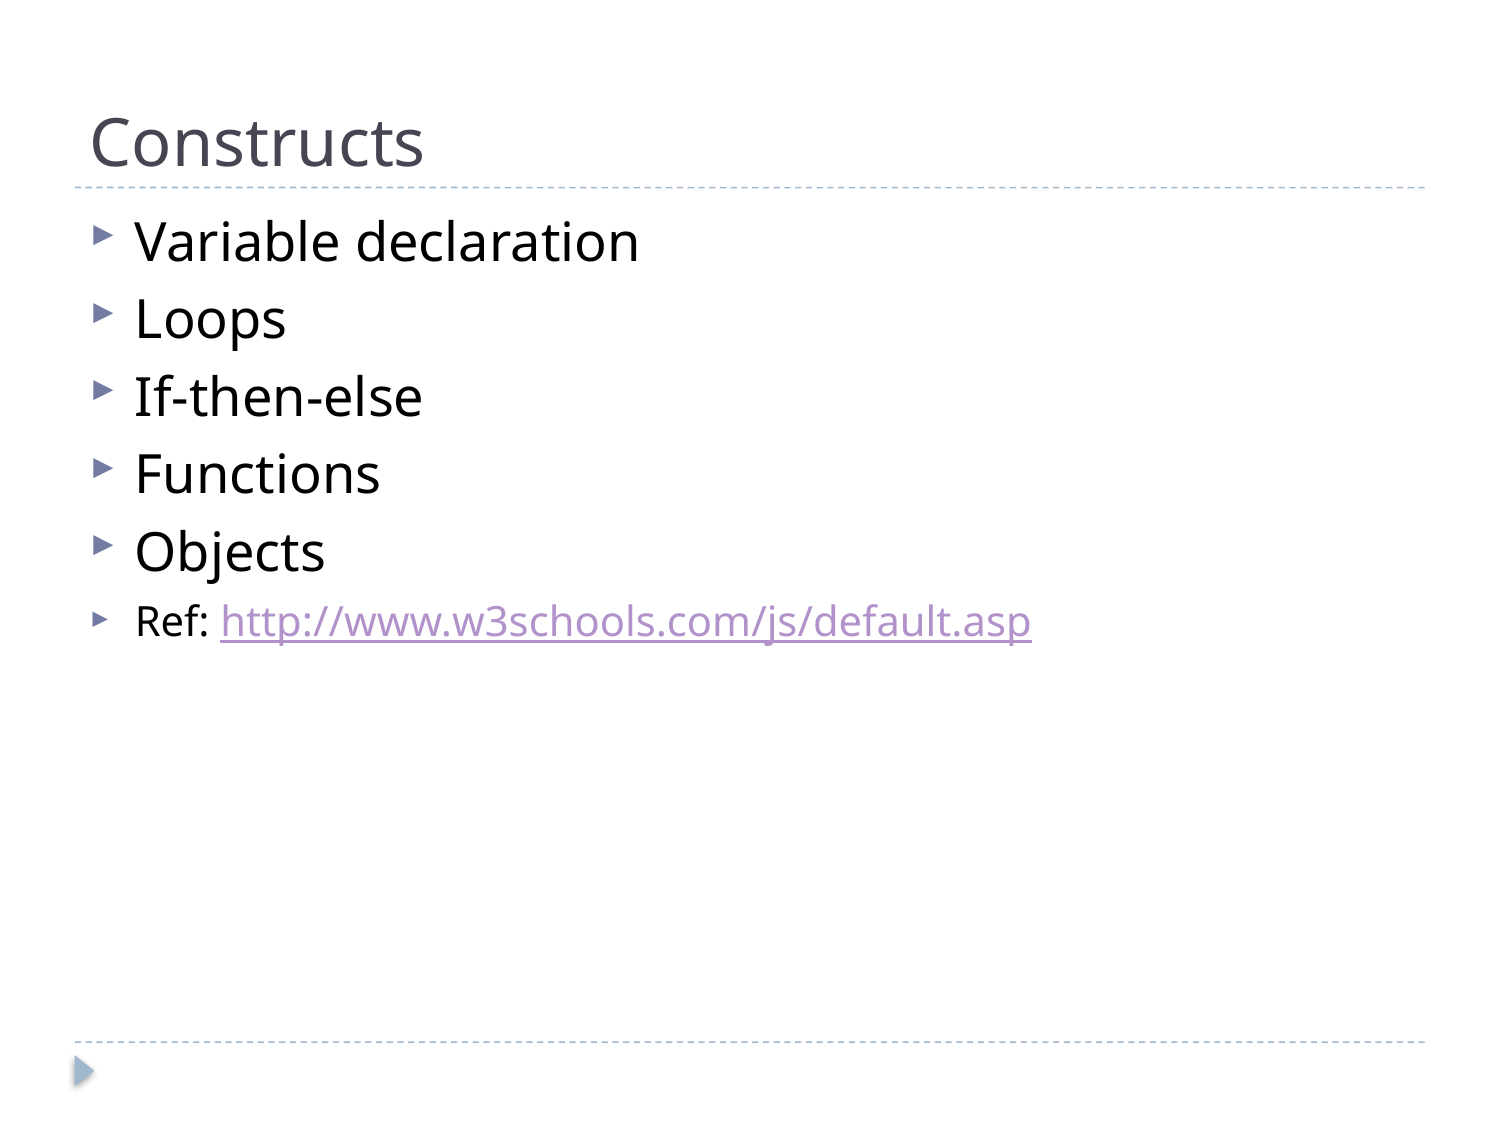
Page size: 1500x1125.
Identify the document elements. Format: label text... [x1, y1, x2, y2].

title Constructs [75, 24, 1425, 188]
list Variable declaration Loops If-then-else Functions Objects Ref: http://www.w3schools.com/js/default.asp [75, 200, 1425, 1010]
